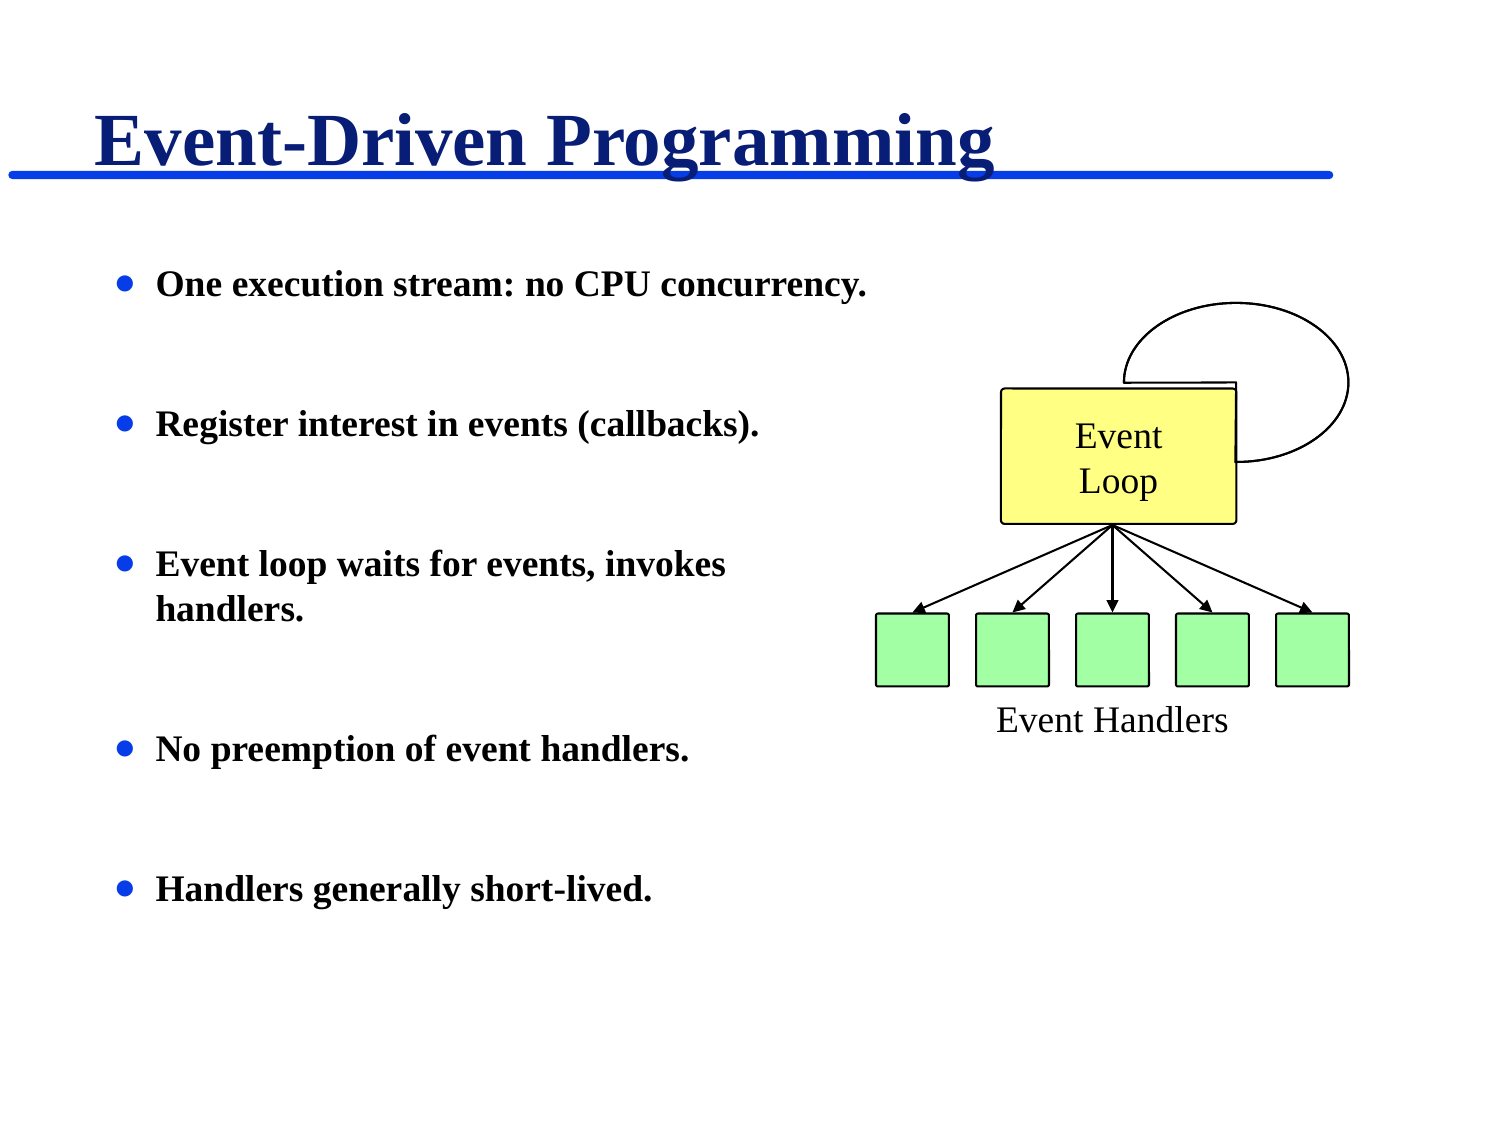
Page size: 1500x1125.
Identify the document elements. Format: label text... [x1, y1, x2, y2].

title Event-Driven Programming [86, 5, 1438, 188]
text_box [1000, 388, 1237, 525]
text_box [1013, 533, 1104, 611]
text_box Event Handlers [924, 696, 1301, 747]
text_box [1123, 302, 1349, 462]
text_box [1121, 533, 1212, 611]
text_box [1130, 533, 1312, 611]
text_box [875, 613, 1350, 687]
list One execution stream: no CPU concurrency. Register interest in events (callbacks). Event loop waits for events, invokes handlers. No preemption of event handlers. Handlers generally short-lived. [86, 251, 891, 1076]
text_box [913, 533, 1095, 611]
text_box [1106, 533, 1119, 611]
